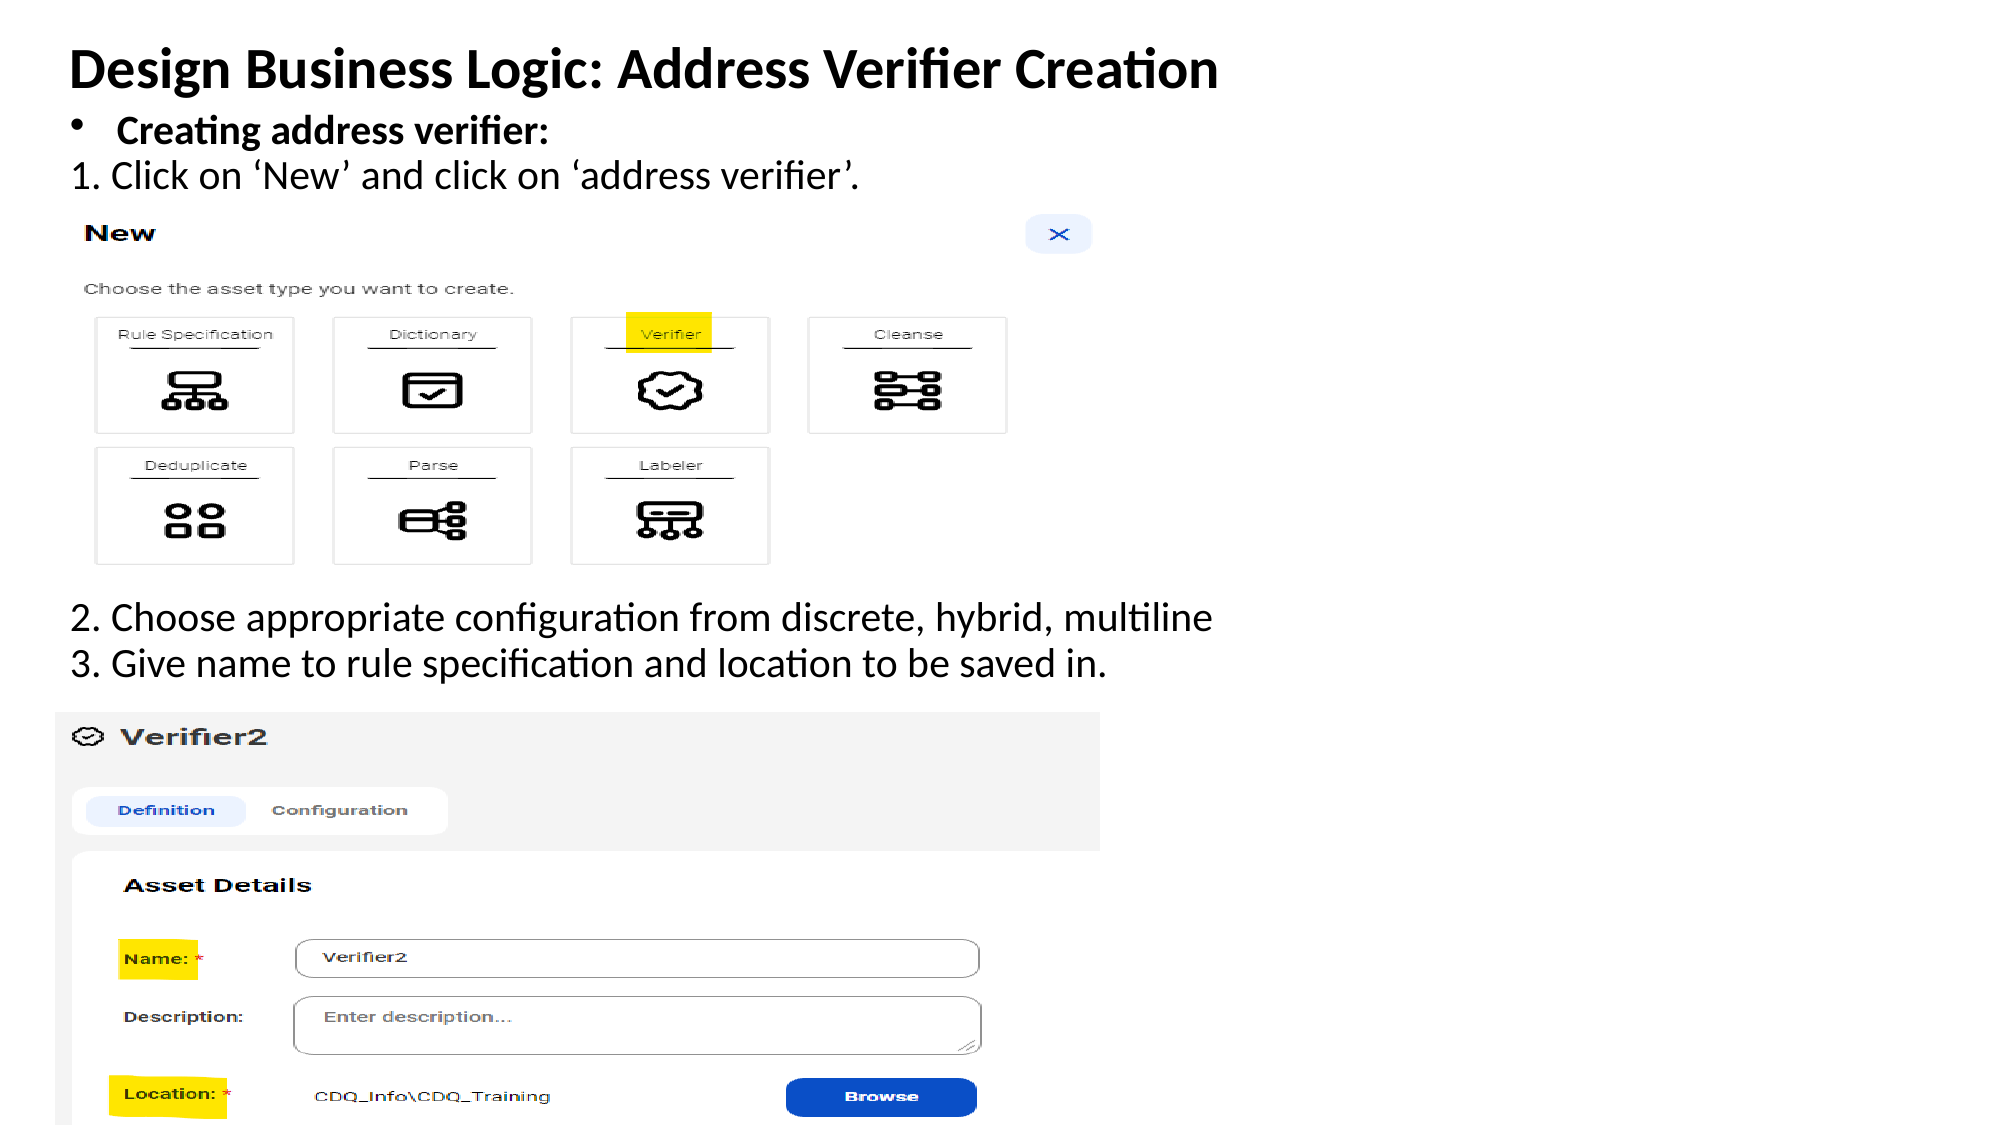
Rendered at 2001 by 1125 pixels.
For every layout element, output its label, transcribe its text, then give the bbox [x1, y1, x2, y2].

list Design Business Logic: Address Verifier Creation [54, 31, 1945, 116]
list Creating address verifier: 1. Click on ‘New’ and click on ‘address verifier’. 2. Choose appropriate configuration from discrete, hybrid, multiline 3. Give name to rule specification and location to be saved in. [54, 116, 1945, 1125]
picture [55, 214, 1100, 583]
picture [55, 712, 1100, 1125]
